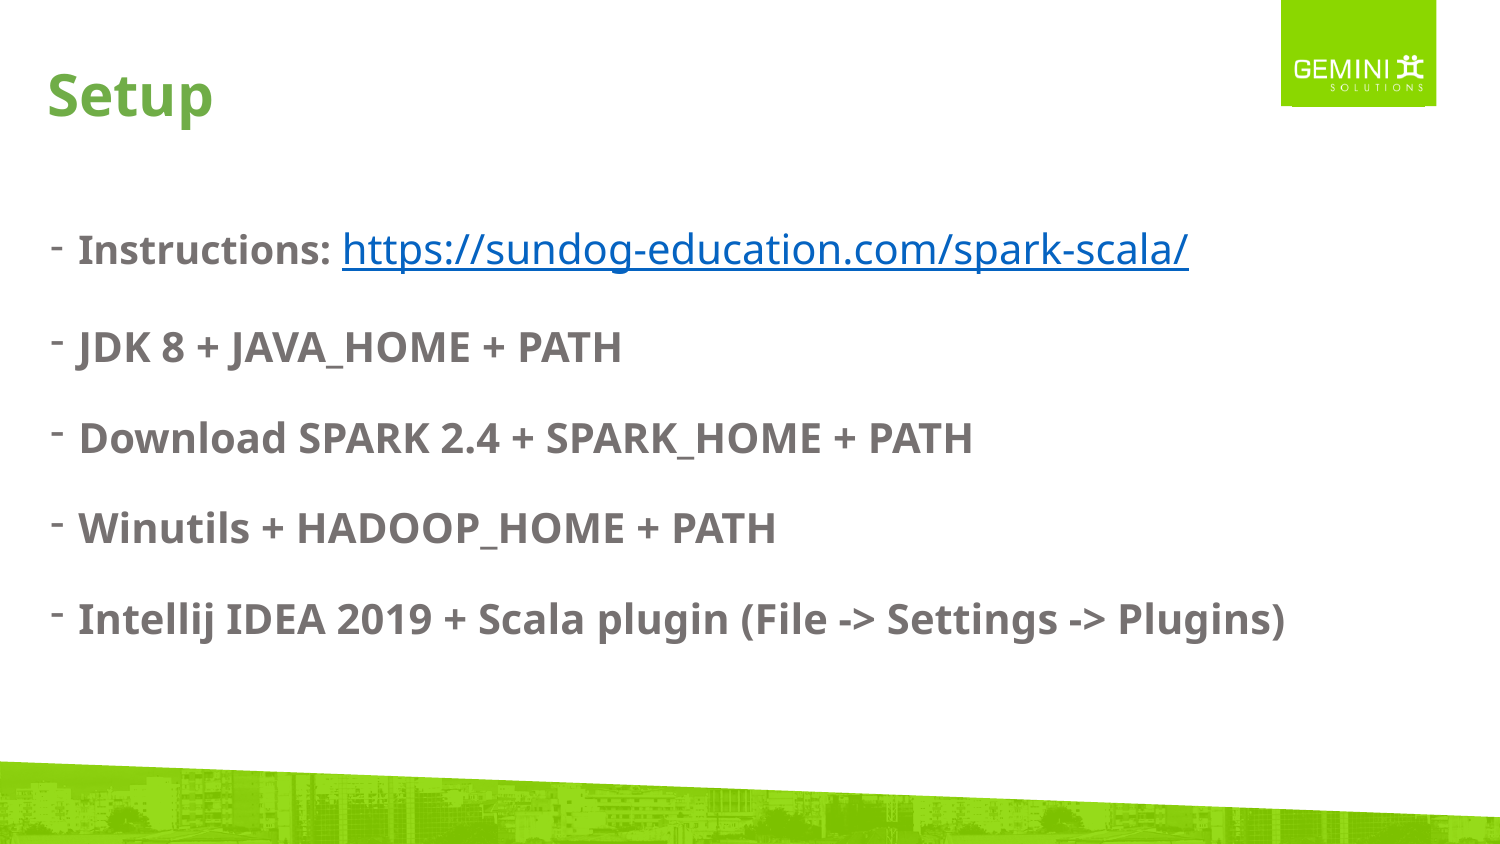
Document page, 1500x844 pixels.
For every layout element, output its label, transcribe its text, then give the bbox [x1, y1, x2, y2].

picture [1292, 39, 1425, 107]
list Instructions: https://sundog-education.com/spark-scala/ JDK 8 + JAVA_HOME + PATH Download SPARK 2.4 + SPARK_HOME + PATH Winutils + HADOOP_HOME + PATH Intellij IDEA 2019 + Scala plugin (File -> Settings -> Plugins) [35, 186, 1474, 693]
text_box Setup [32, 43, 1269, 119]
